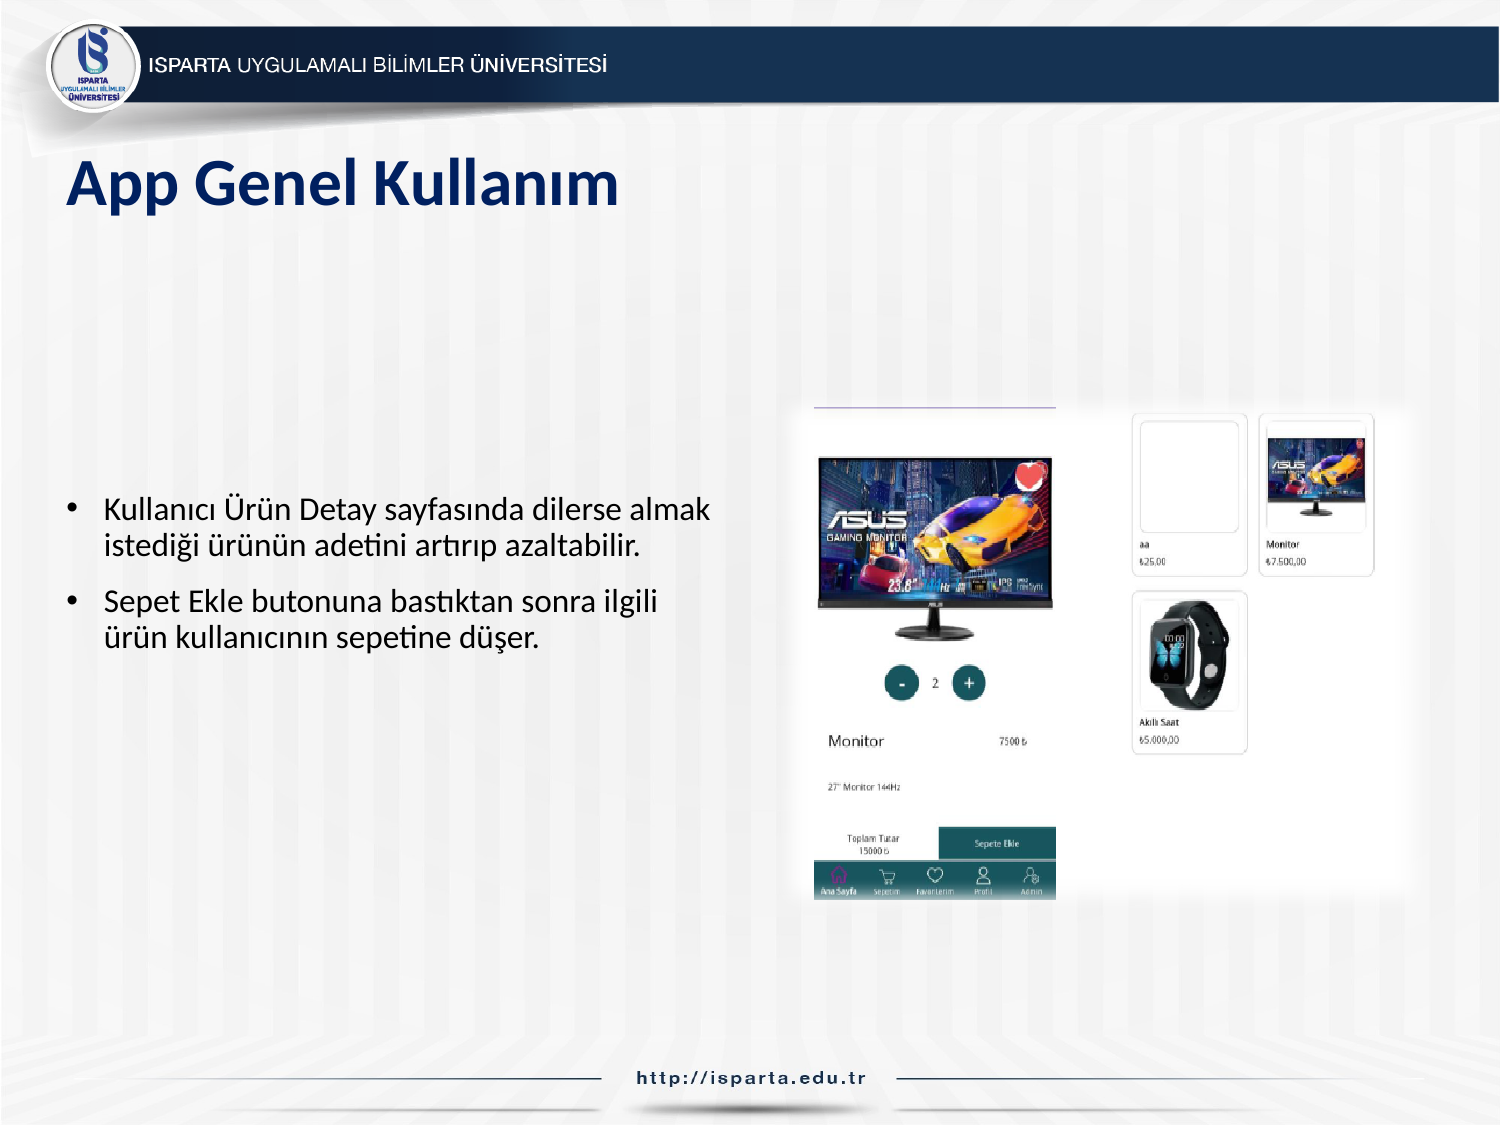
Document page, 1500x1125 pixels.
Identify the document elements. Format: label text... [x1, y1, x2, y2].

title App Genel Kullanım [51, 140, 1477, 228]
picture [0, 0, 1500, 1125]
list Kullanıcı Ürün Detay sayfasında dilerse almak istediği ürünün adetini artırıp azaltabilir. Sepet Ekle butonuna bastıktan sonra ilgili ürün kullanıcının sepetine düşer. [51, 484, 728, 750]
